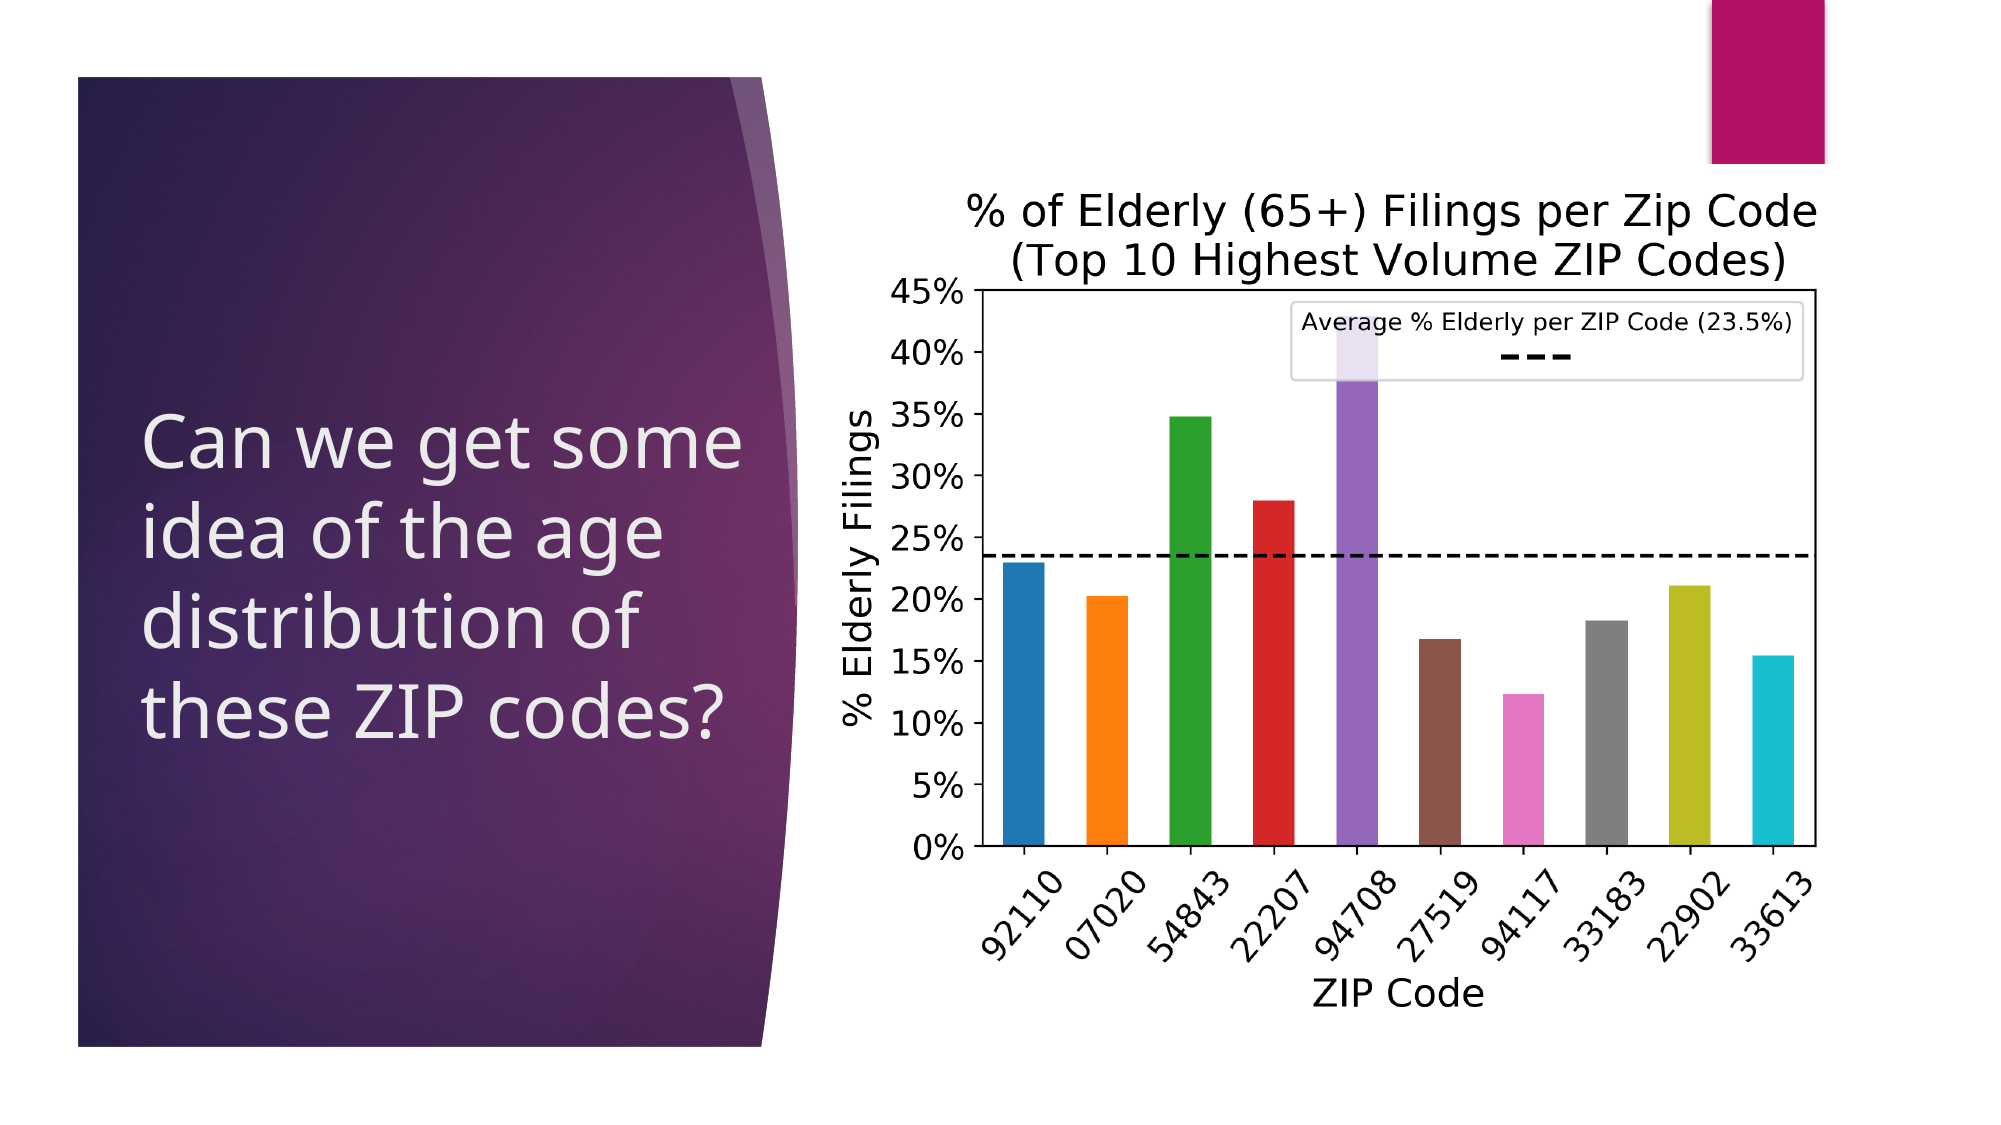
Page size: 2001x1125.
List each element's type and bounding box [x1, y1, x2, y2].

text_box [0, 0, 2000, 1125]
picture [817, 164, 1868, 1041]
